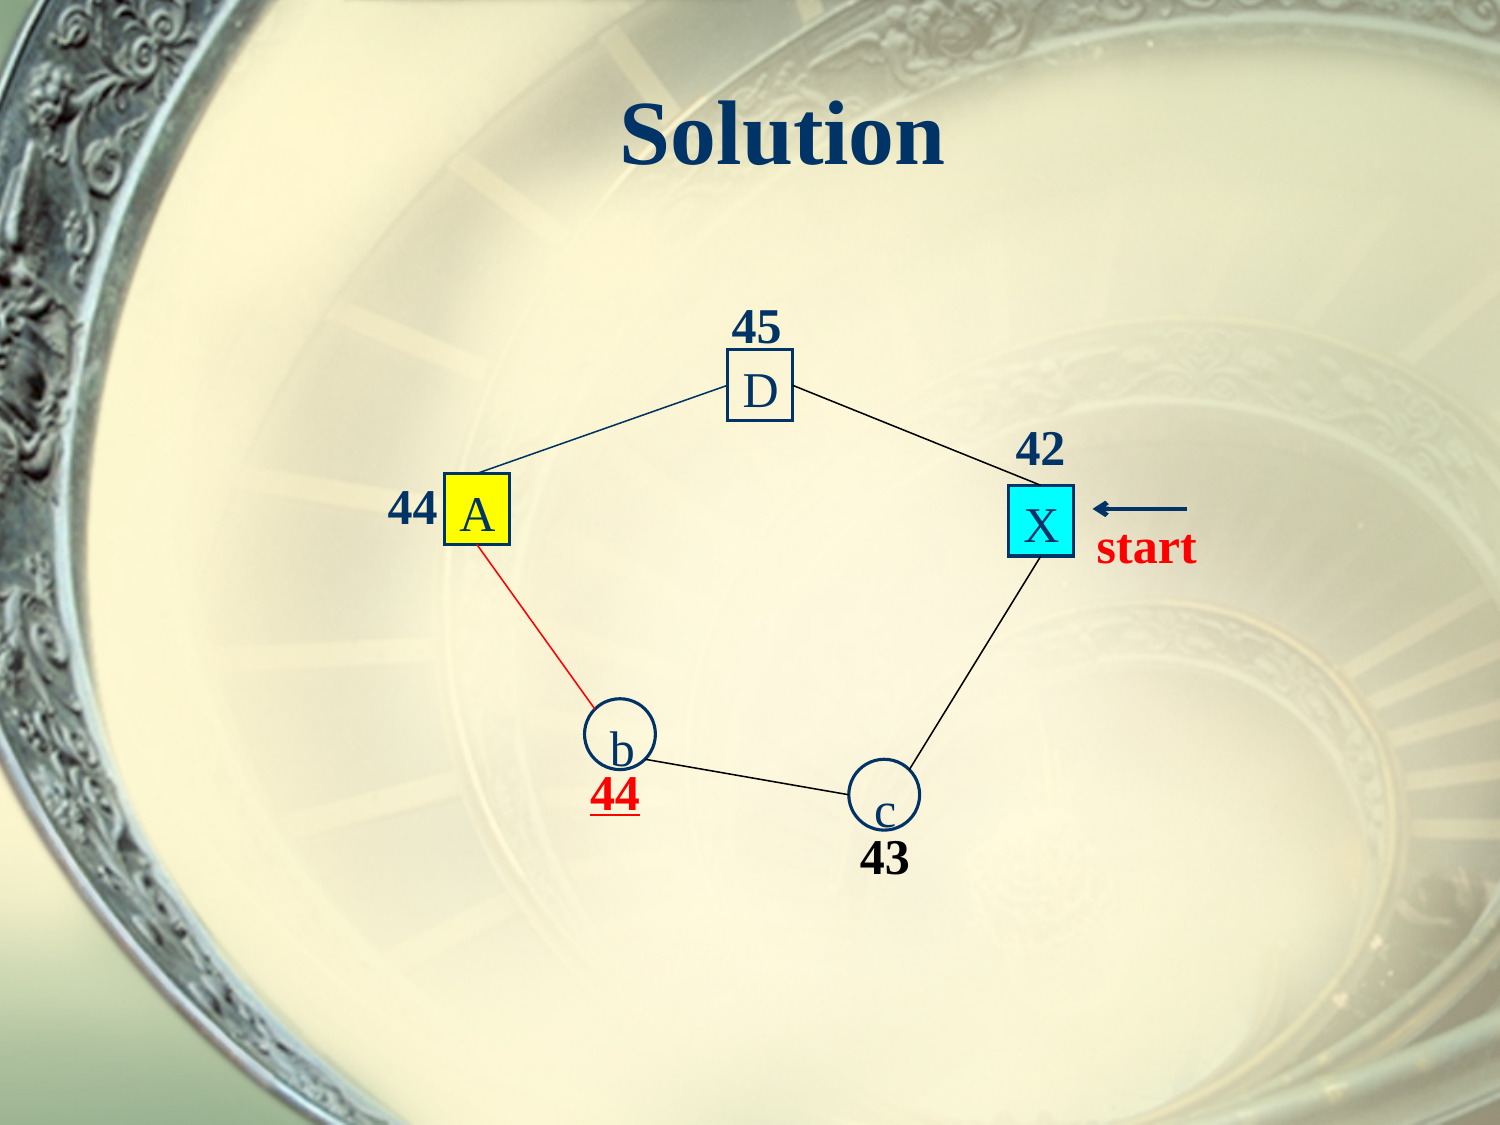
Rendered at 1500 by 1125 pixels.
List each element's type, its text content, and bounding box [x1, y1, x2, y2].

text_box 43 [844, 817, 925, 893]
text_box D [727, 361, 793, 421]
text_box 42 [1046, 407, 1081, 483]
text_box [476, 385, 728, 474]
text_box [476, 544, 596, 710]
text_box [792, 385, 1042, 486]
picture [0, 0, 1500, 1125]
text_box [909, 555, 1042, 770]
title Solution [183, 78, 1383, 216]
text_box A [444, 473, 510, 545]
text_box start [1081, 506, 1212, 582]
text_box 45 [716, 285, 797, 361]
text_box b [584, 698, 656, 753]
text_box X [1008, 485, 1074, 557]
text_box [644, 759, 850, 795]
text_box c [849, 759, 920, 817]
text_box 44 [575, 753, 655, 828]
text_box 44 [372, 467, 453, 543]
